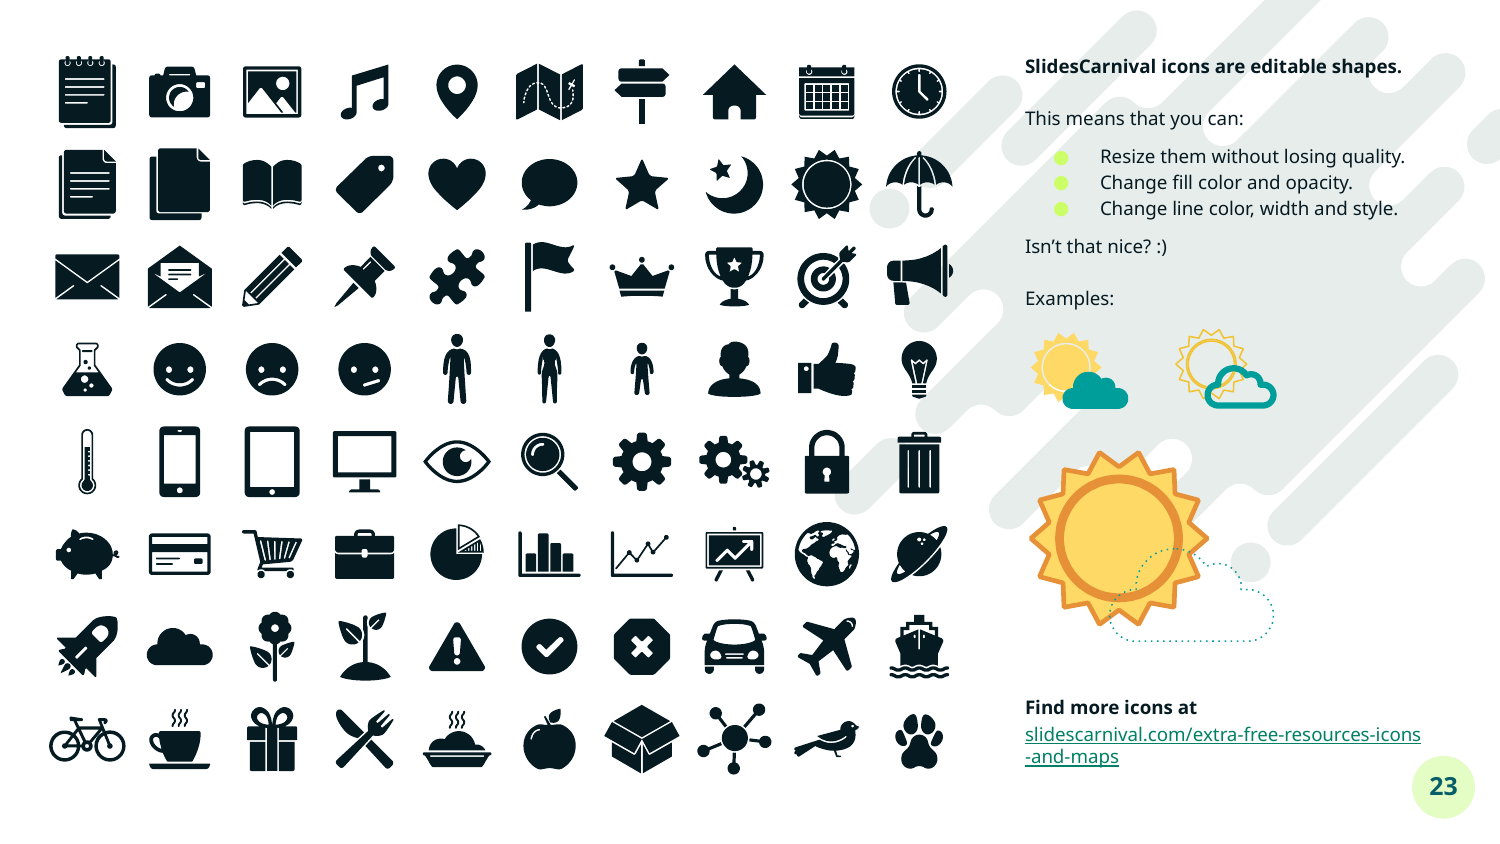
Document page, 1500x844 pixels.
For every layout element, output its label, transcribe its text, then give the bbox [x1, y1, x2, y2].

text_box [797, 342, 856, 397]
slide_number 23 [1412, 755, 1475, 819]
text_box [520, 432, 579, 491]
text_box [523, 708, 576, 770]
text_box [422, 710, 492, 768]
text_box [603, 704, 680, 774]
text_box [148, 66, 211, 118]
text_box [58, 55, 116, 129]
text_box [613, 618, 671, 675]
text_box [794, 522, 860, 587]
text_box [58, 149, 116, 220]
text_box [428, 158, 486, 211]
text_box [708, 341, 761, 397]
text_box [159, 426, 201, 498]
text_box [338, 343, 391, 396]
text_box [537, 334, 562, 404]
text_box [332, 430, 397, 493]
text_box [616, 159, 668, 210]
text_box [885, 150, 953, 218]
text_box [49, 716, 126, 762]
text_box [804, 429, 850, 494]
text_box [340, 64, 389, 120]
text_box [699, 435, 770, 488]
text_box [1115, 563, 1274, 642]
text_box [609, 256, 675, 297]
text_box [442, 333, 472, 405]
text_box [895, 713, 944, 769]
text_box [515, 63, 584, 121]
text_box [422, 439, 492, 484]
text_box [794, 721, 860, 758]
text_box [246, 706, 298, 772]
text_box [705, 156, 764, 214]
text_box [429, 249, 485, 305]
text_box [62, 342, 113, 397]
text_box [429, 622, 485, 672]
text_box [241, 529, 303, 579]
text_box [338, 612, 391, 681]
text_box [335, 155, 394, 213]
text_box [886, 244, 954, 306]
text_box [891, 64, 947, 119]
text_box [797, 617, 856, 676]
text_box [430, 524, 484, 581]
text_box [153, 343, 206, 396]
text_box [521, 618, 578, 675]
text_box [702, 64, 767, 120]
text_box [518, 531, 581, 578]
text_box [1030, 452, 1208, 625]
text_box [334, 529, 395, 580]
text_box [149, 148, 211, 221]
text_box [241, 246, 303, 308]
text_box [244, 426, 300, 498]
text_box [334, 246, 396, 308]
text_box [78, 428, 97, 495]
text_box [146, 628, 213, 666]
list Find more icons at slidescarnival.com/extra-free-resources-icons-and-maps [1025, 692, 1425, 786]
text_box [56, 615, 118, 678]
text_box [701, 619, 767, 675]
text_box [791, 149, 863, 220]
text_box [55, 254, 120, 300]
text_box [705, 526, 764, 582]
list SlidesCarnival icons are editable shapes. This means that you can: Resize them without losing quality. Change fill color and opacity. Change line color, width and style. Isn’t that nice? :) Examples: [1025, 51, 1425, 302]
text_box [242, 159, 302, 210]
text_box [148, 533, 211, 576]
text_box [1175, 329, 1248, 399]
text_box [630, 342, 654, 396]
text_box [1104, 377, 1129, 409]
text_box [148, 708, 211, 770]
text_box [436, 64, 478, 120]
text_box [147, 245, 212, 309]
text_box [55, 529, 120, 580]
text_box [1249, 374, 1274, 406]
text_box [612, 432, 672, 491]
text_box [521, 159, 578, 210]
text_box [1030, 332, 1102, 403]
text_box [335, 709, 394, 769]
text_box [524, 241, 575, 312]
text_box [242, 66, 302, 118]
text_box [798, 64, 855, 120]
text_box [249, 611, 295, 682]
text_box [697, 703, 772, 775]
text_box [889, 614, 950, 679]
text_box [614, 59, 670, 125]
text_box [901, 340, 938, 399]
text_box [897, 431, 942, 494]
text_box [704, 247, 764, 307]
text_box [610, 531, 674, 578]
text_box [797, 245, 857, 309]
text_box [245, 343, 299, 396]
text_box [890, 525, 948, 583]
